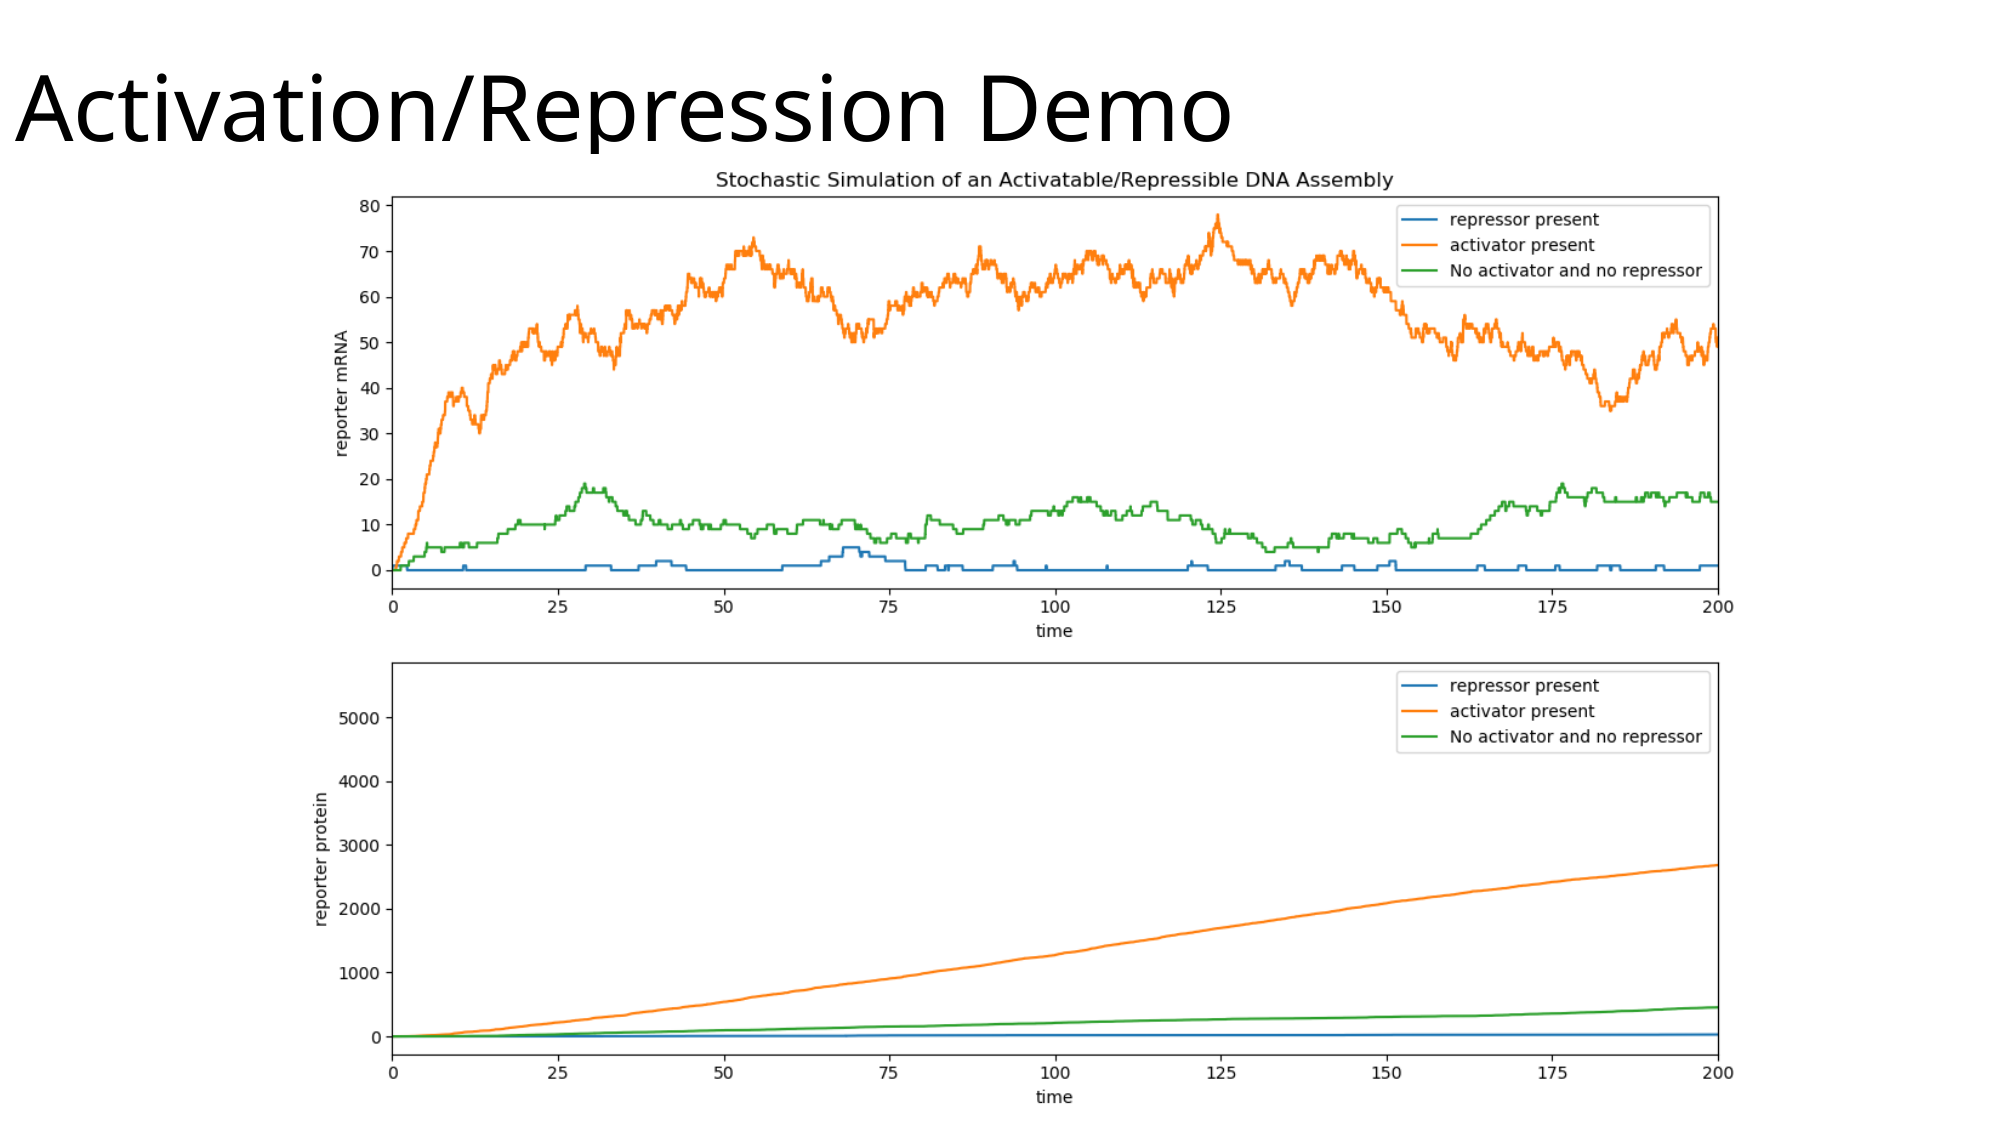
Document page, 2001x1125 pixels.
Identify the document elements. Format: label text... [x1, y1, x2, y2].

picture [296, 154, 1752, 1125]
title Activation/Repression Demo [0, 3, 1725, 221]
